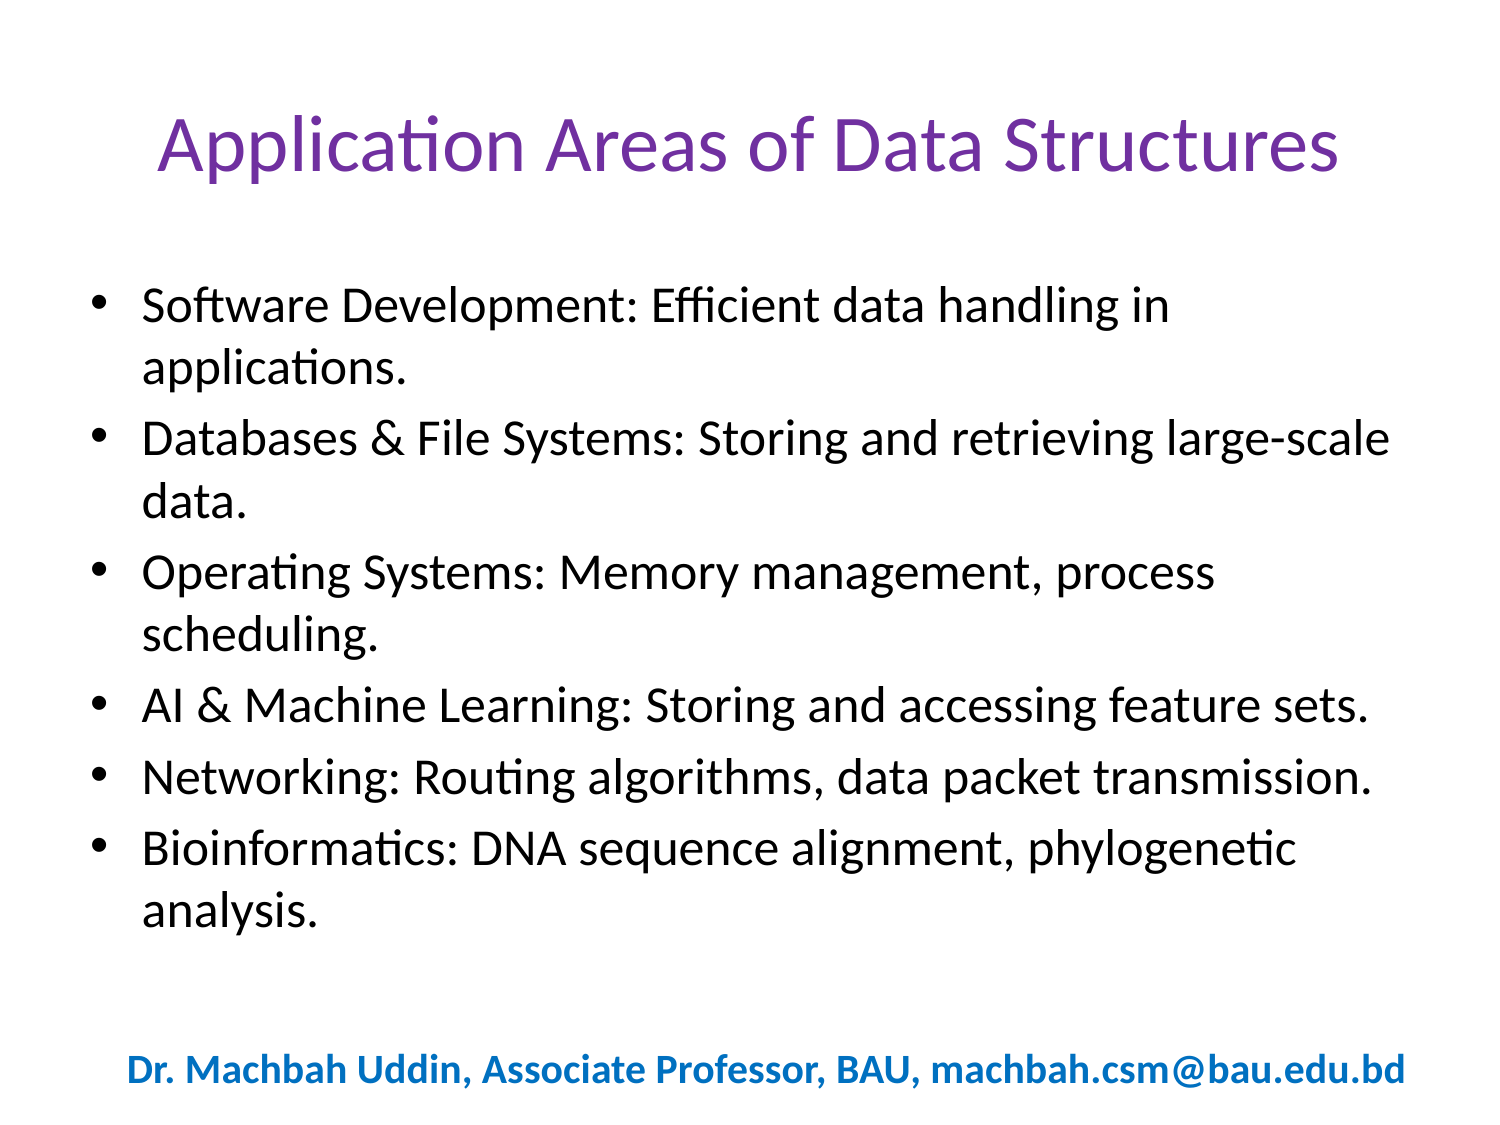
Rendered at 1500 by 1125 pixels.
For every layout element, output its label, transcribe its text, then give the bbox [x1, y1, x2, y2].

list Software Development: Efficient data handling in applications. Databases & File Systems: Storing and retrieving large-scale data. Operating Systems: Memory management, process scheduling. AI & Machine Learning: Storing and accessing feature sets. Networking: Routing algorithms, data packet transmission. Bioinformatics: DNA sequence alignment, phylogenetic analysis. [75, 262, 1425, 1005]
title Application Areas of Data Structures [75, 45, 1425, 233]
